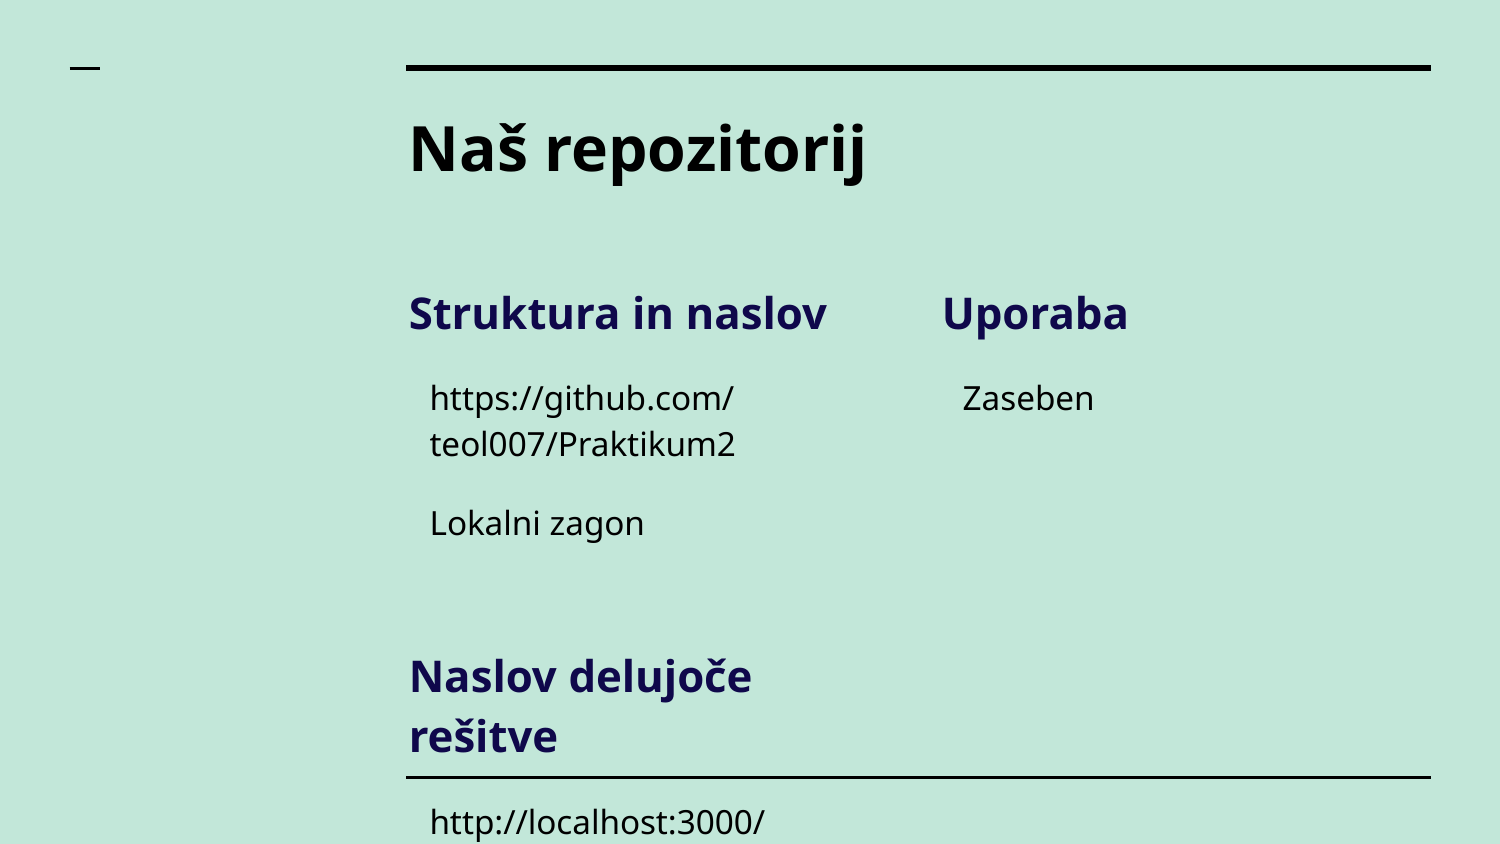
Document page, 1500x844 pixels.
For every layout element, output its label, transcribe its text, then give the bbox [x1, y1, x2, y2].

title Naš repozitorij [393, 94, 1431, 199]
list Struktura in naslov https://github.com/teol007/Praktikum2 Lokalni zagon Naslov delujoče rešitve http://localhost:3000/ [393, 262, 898, 756]
list Uporaba Zaseben [926, 262, 1431, 756]
